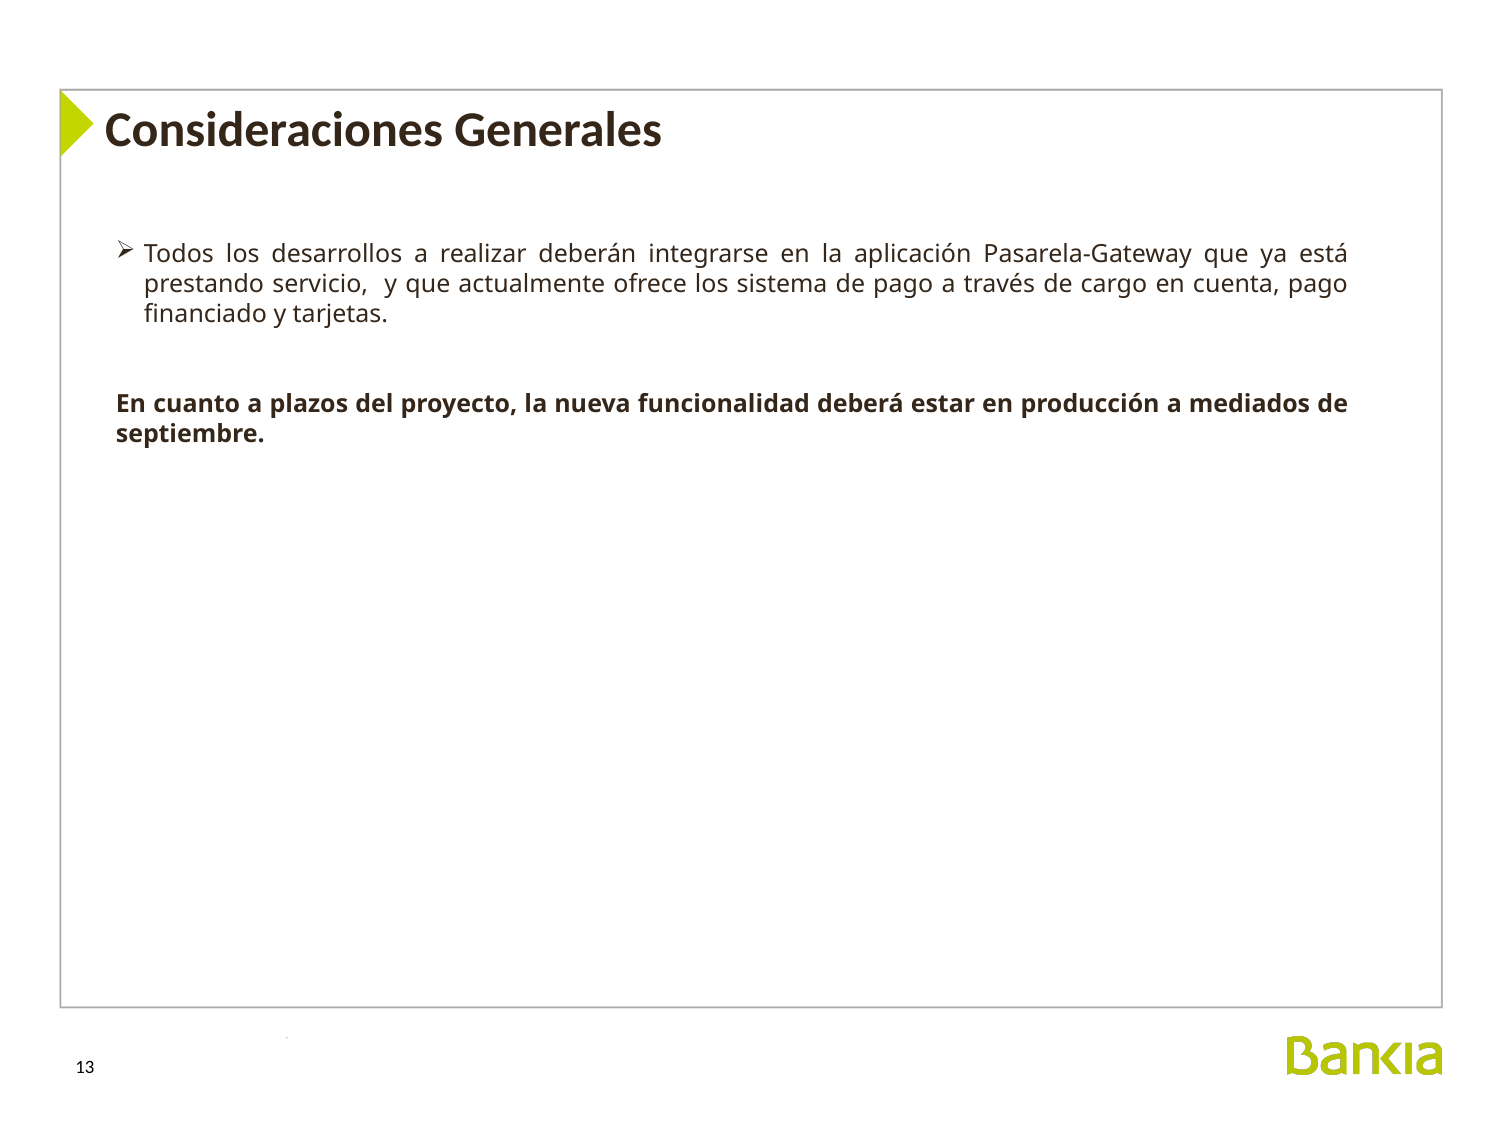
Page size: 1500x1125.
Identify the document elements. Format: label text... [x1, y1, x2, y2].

title Consideraciones Generales [60, 88, 1443, 153]
picture [1287, 1036, 1442, 1075]
text_box Todos los desarrollos a realizar deberán integrarse en la aplicación Pasarela-Gateway que ya está prestando servicio, y que actualmente ofrece los sistema de pago a través de cargo en cuenta, pago financiado y tarjetas. En cuanto a plazos del proyecto, la nueva funcionalidad deberá estar en producción a mediados de septiembre. [100, 230, 1365, 455]
